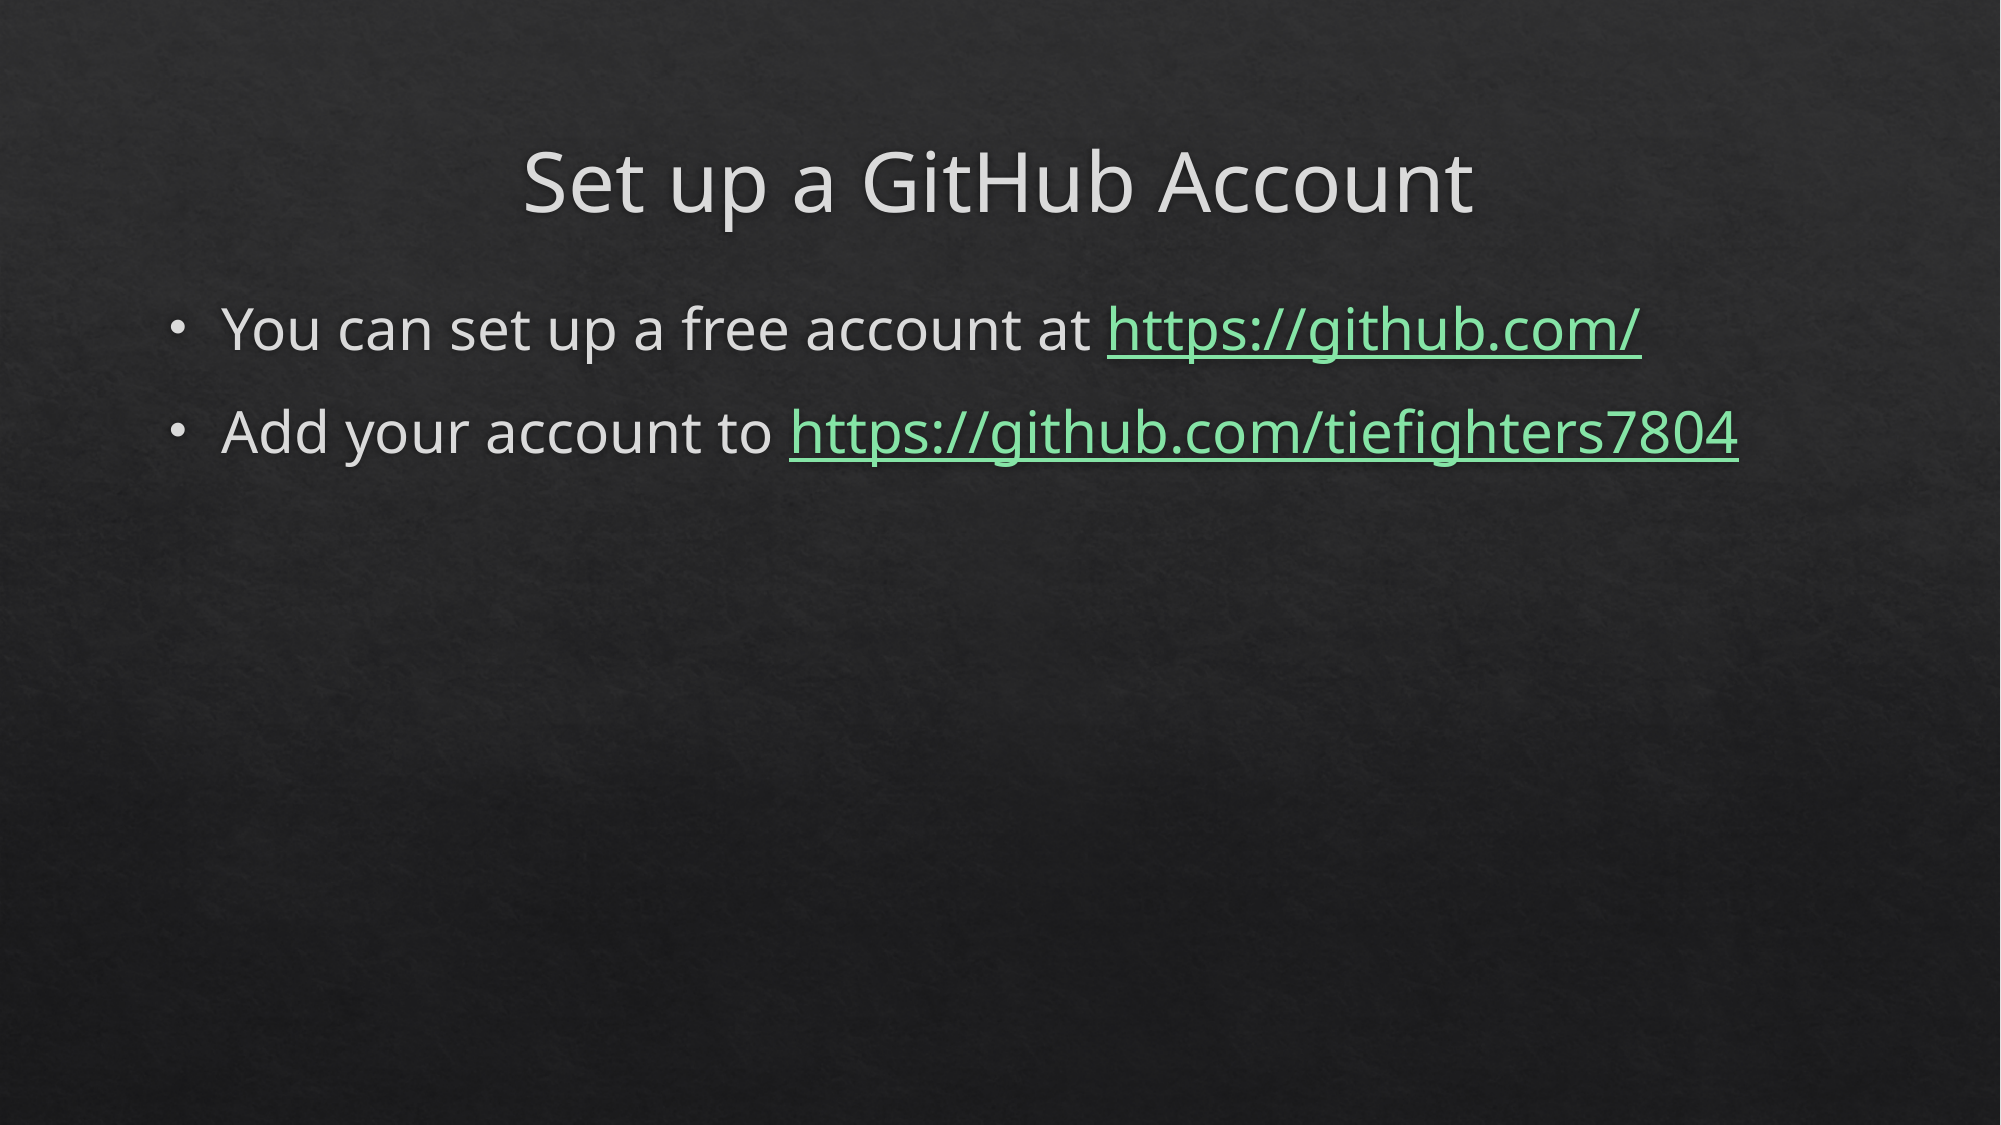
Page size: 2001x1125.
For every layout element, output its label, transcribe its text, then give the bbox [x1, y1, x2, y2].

title Set up a GitHub Account [149, 99, 1849, 260]
list You can set up a free account at https://github.com/ Add your account to https://github.com/tiefighters7804 [149, 284, 1849, 950]
